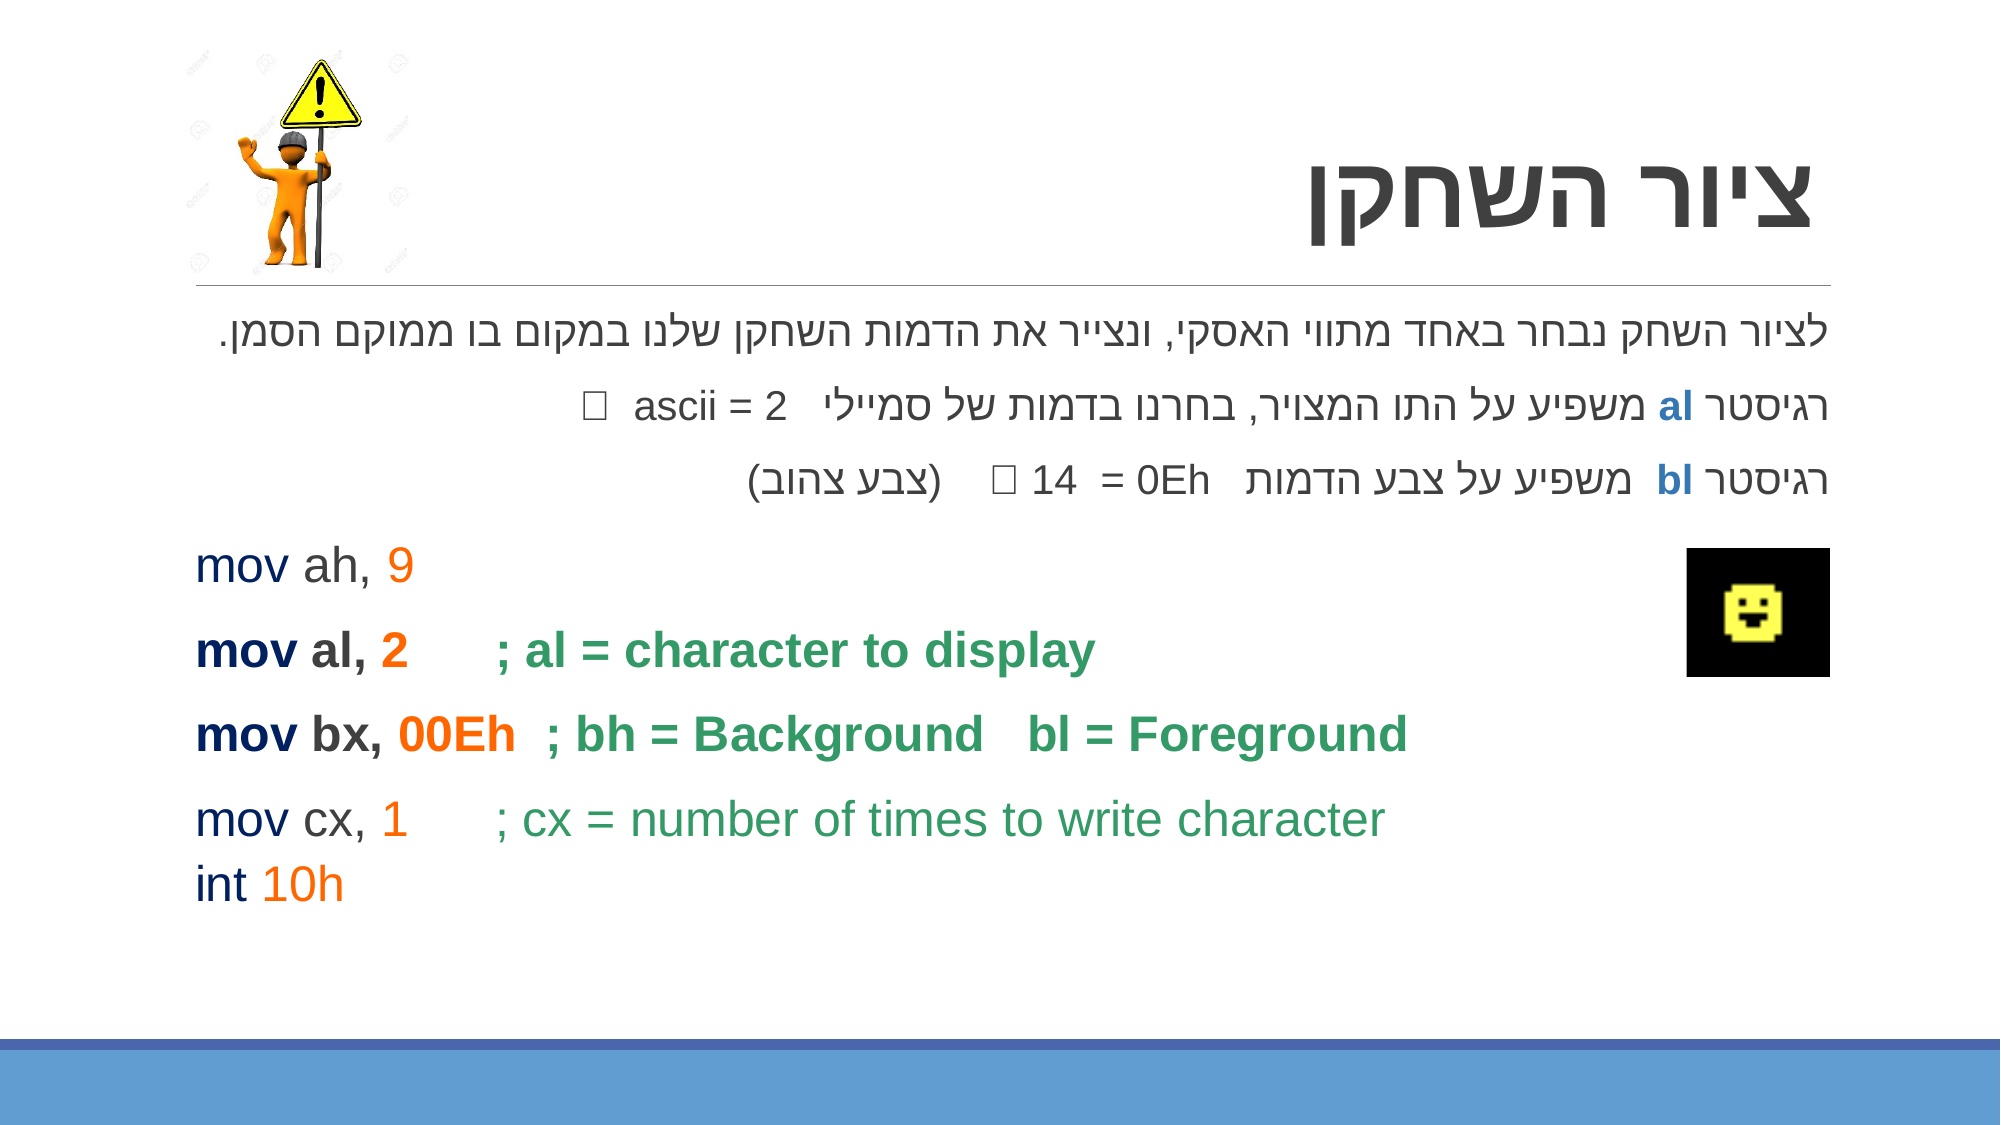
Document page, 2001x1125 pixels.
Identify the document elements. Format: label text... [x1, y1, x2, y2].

title ציור השחקן [421, 47, 1830, 256]
picture [1686, 547, 1831, 677]
list לציור השחק נבחר באחד מתווי האסקי, ונצייר את הדמות השחקן שלנו במקום בו ממוקם הסמן. רגיסטר al משפיע על התו המצויר, בחרנו בדמות של סמיילי  ascii = 2 רגיסטר bl משפיע על צבע הדמות  14 = 0Eh (צבע צהוב) mov ah, 9 mov al, 2 ; al = character to display mov bx, 00Eh ; bh = Background bl = Foreground mov cx, 1 ; cx = number of times to write character int 10h [180, 302, 1830, 963]
picture [179, 44, 415, 280]
